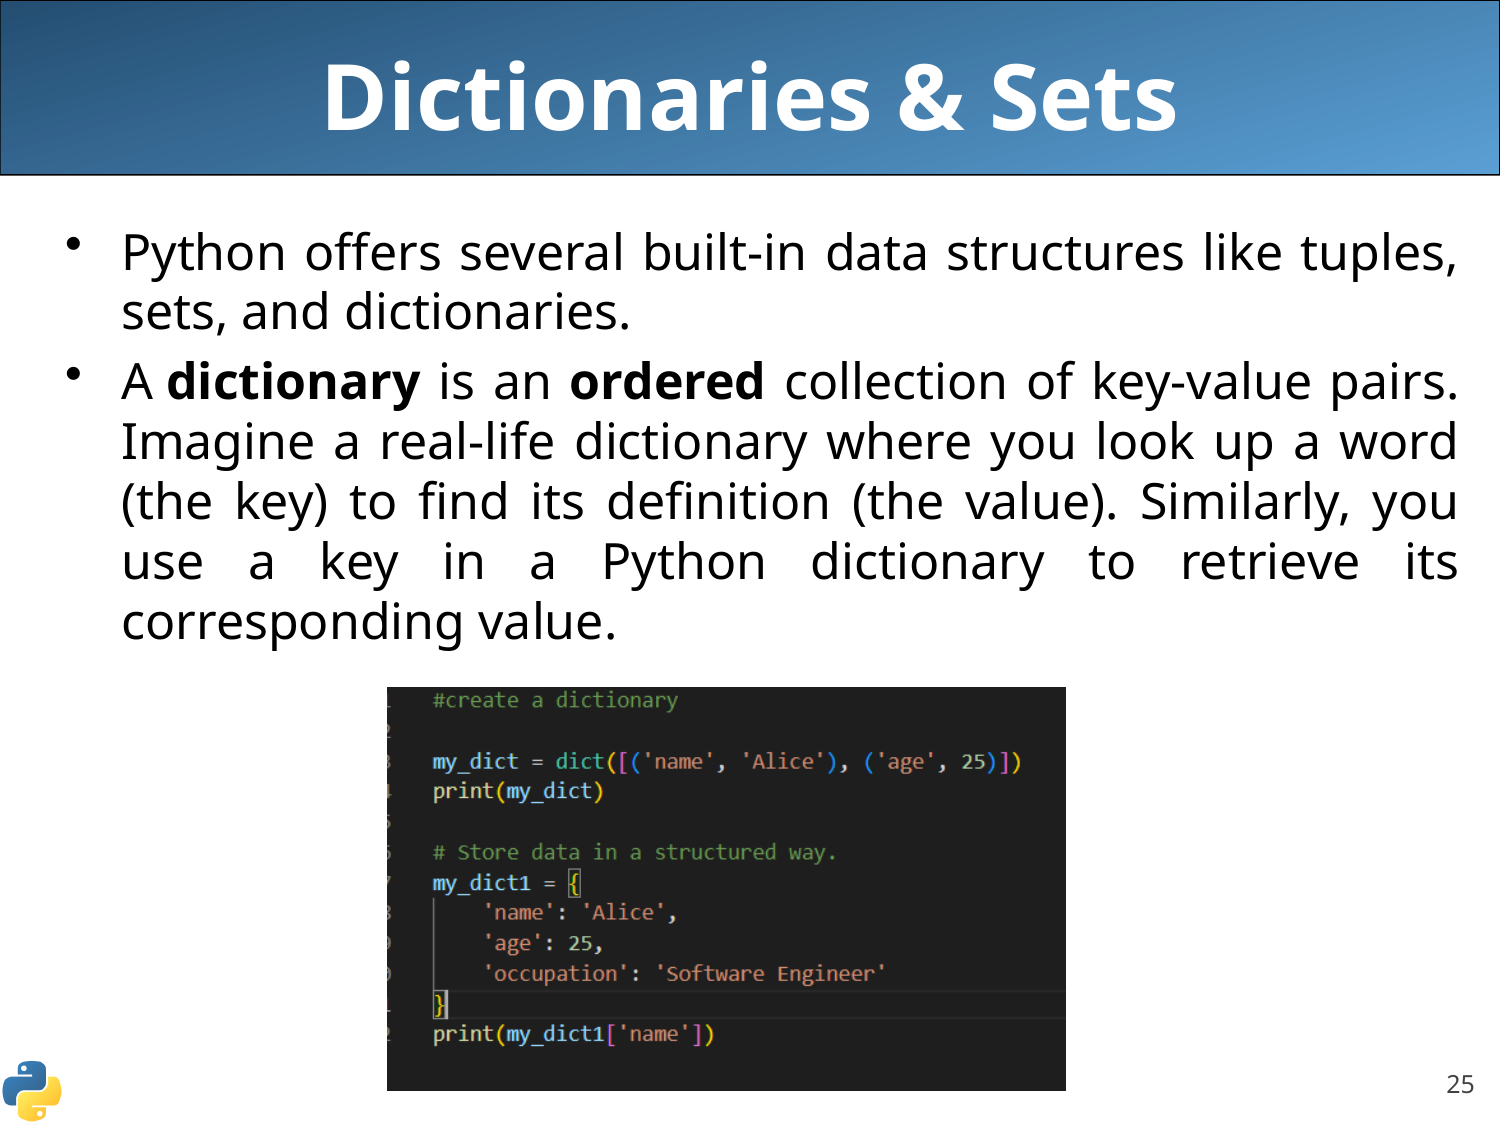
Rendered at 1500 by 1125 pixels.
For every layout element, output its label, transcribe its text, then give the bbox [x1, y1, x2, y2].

list Python offers several built-in data structures like tuples, sets, and dictionaries. A dictionary is an ordered collection of key-value pairs. Imagine a real-life dictionary where you look up a word (the key) to find its definition (the value). Similarly, you use a key in a Python dictionary to retrieve its corresponding value. [50, 212, 1475, 763]
picture [387, 687, 1066, 1091]
title Dictionaries & Sets [75, 0, 1425, 188]
picture [0, 1055, 63, 1125]
